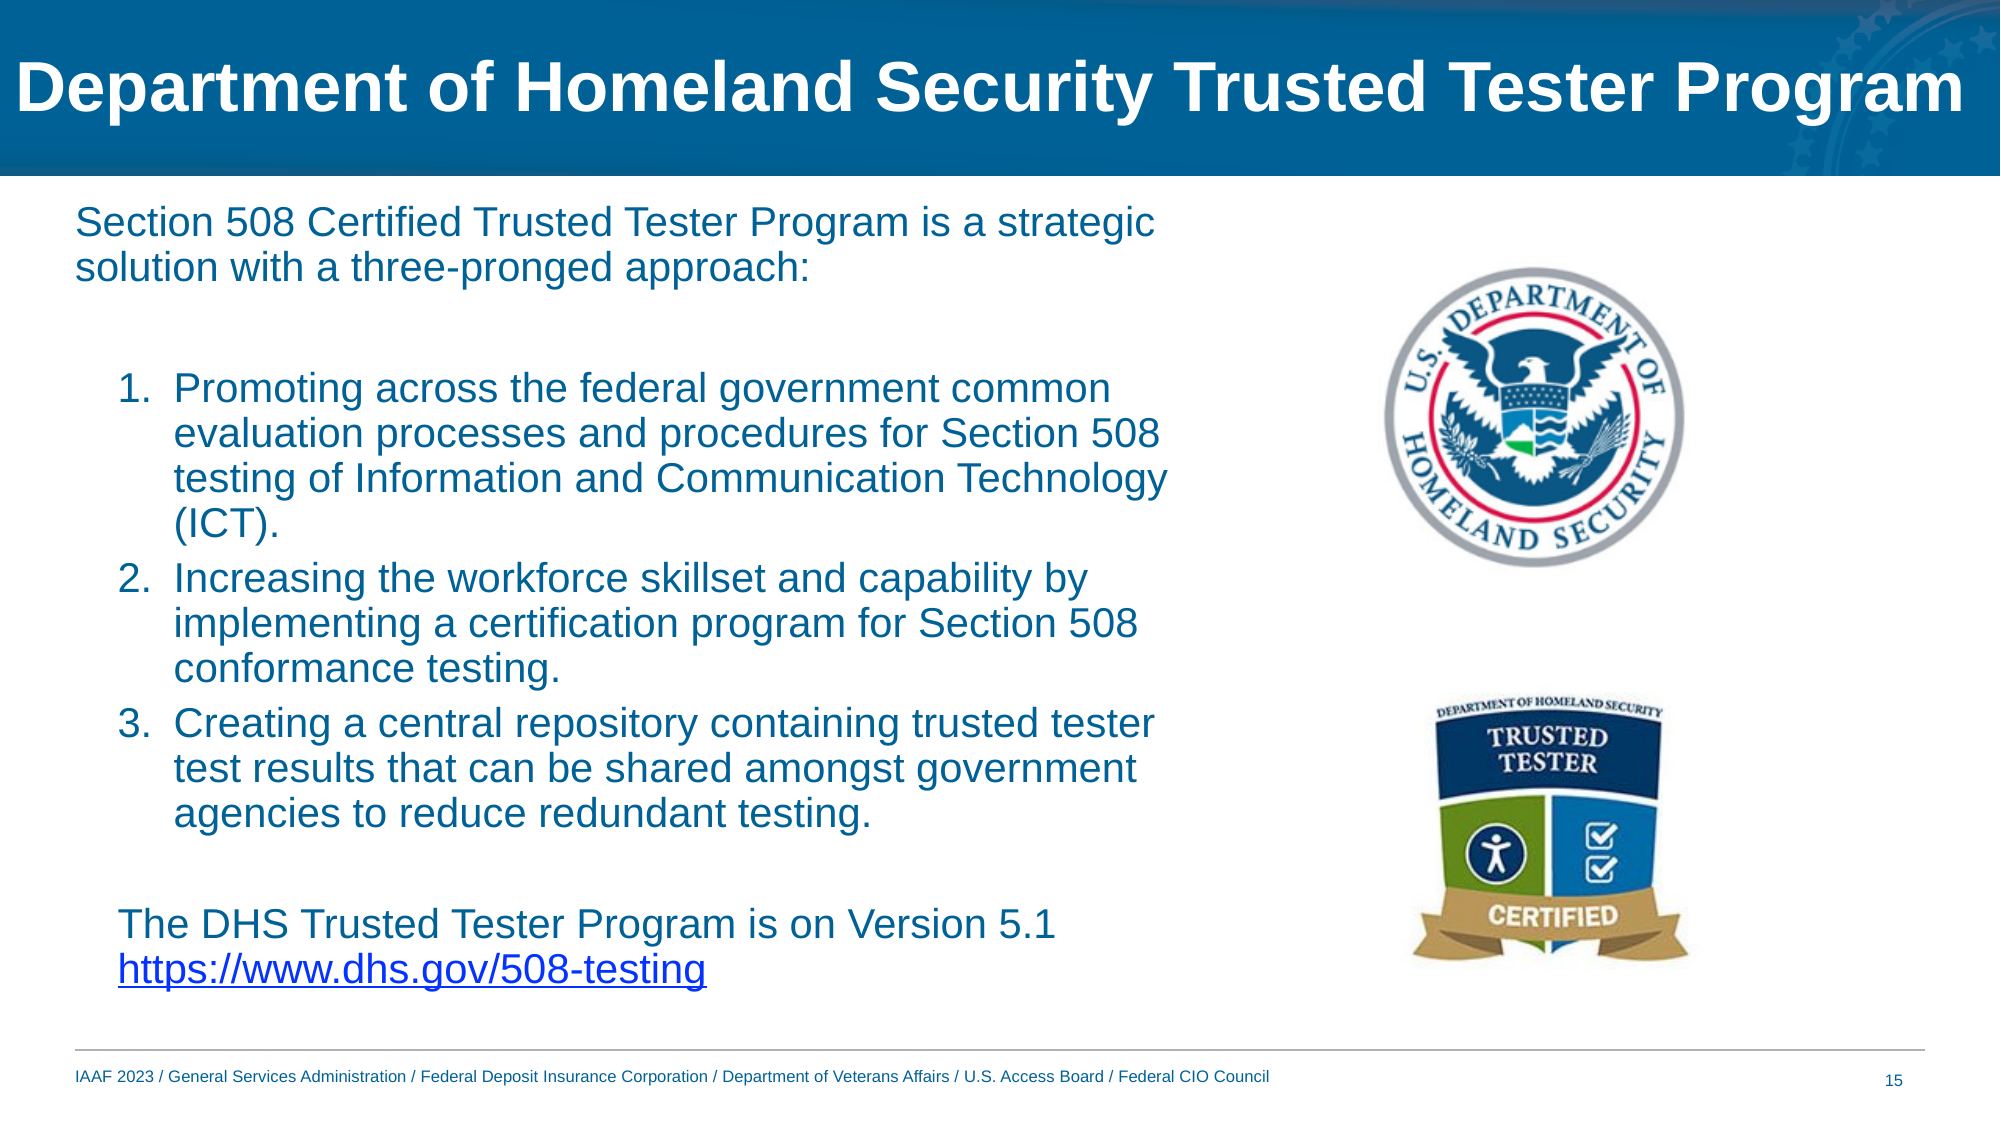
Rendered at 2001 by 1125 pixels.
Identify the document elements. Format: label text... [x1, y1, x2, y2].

picture [1377, 261, 1691, 575]
list Section 508 Certified Trusted Tester Program is a strategic solution with a three-pronged approach: Promoting across the federal government common evaluation processes and procedures for Section 508 testing of Information and Communication Technology (ICT). Increasing the workforce skillset and capability by implementing a certification program for Section 508 conformance testing. Creating a central repository containing trusted tester test results that can be shared amongst government agencies to reduce redundant testing. The DHS Trusted Tester Program is on Version 5.1 https://www.dhs.gov/508-testing [60, 192, 1192, 1003]
picture [0, 168, 15, 176]
picture [0, 0, 2000, 150]
title Department of Homeland Security Trusted Tester Program [15, 42, 2000, 238]
picture [1337, 643, 1768, 974]
